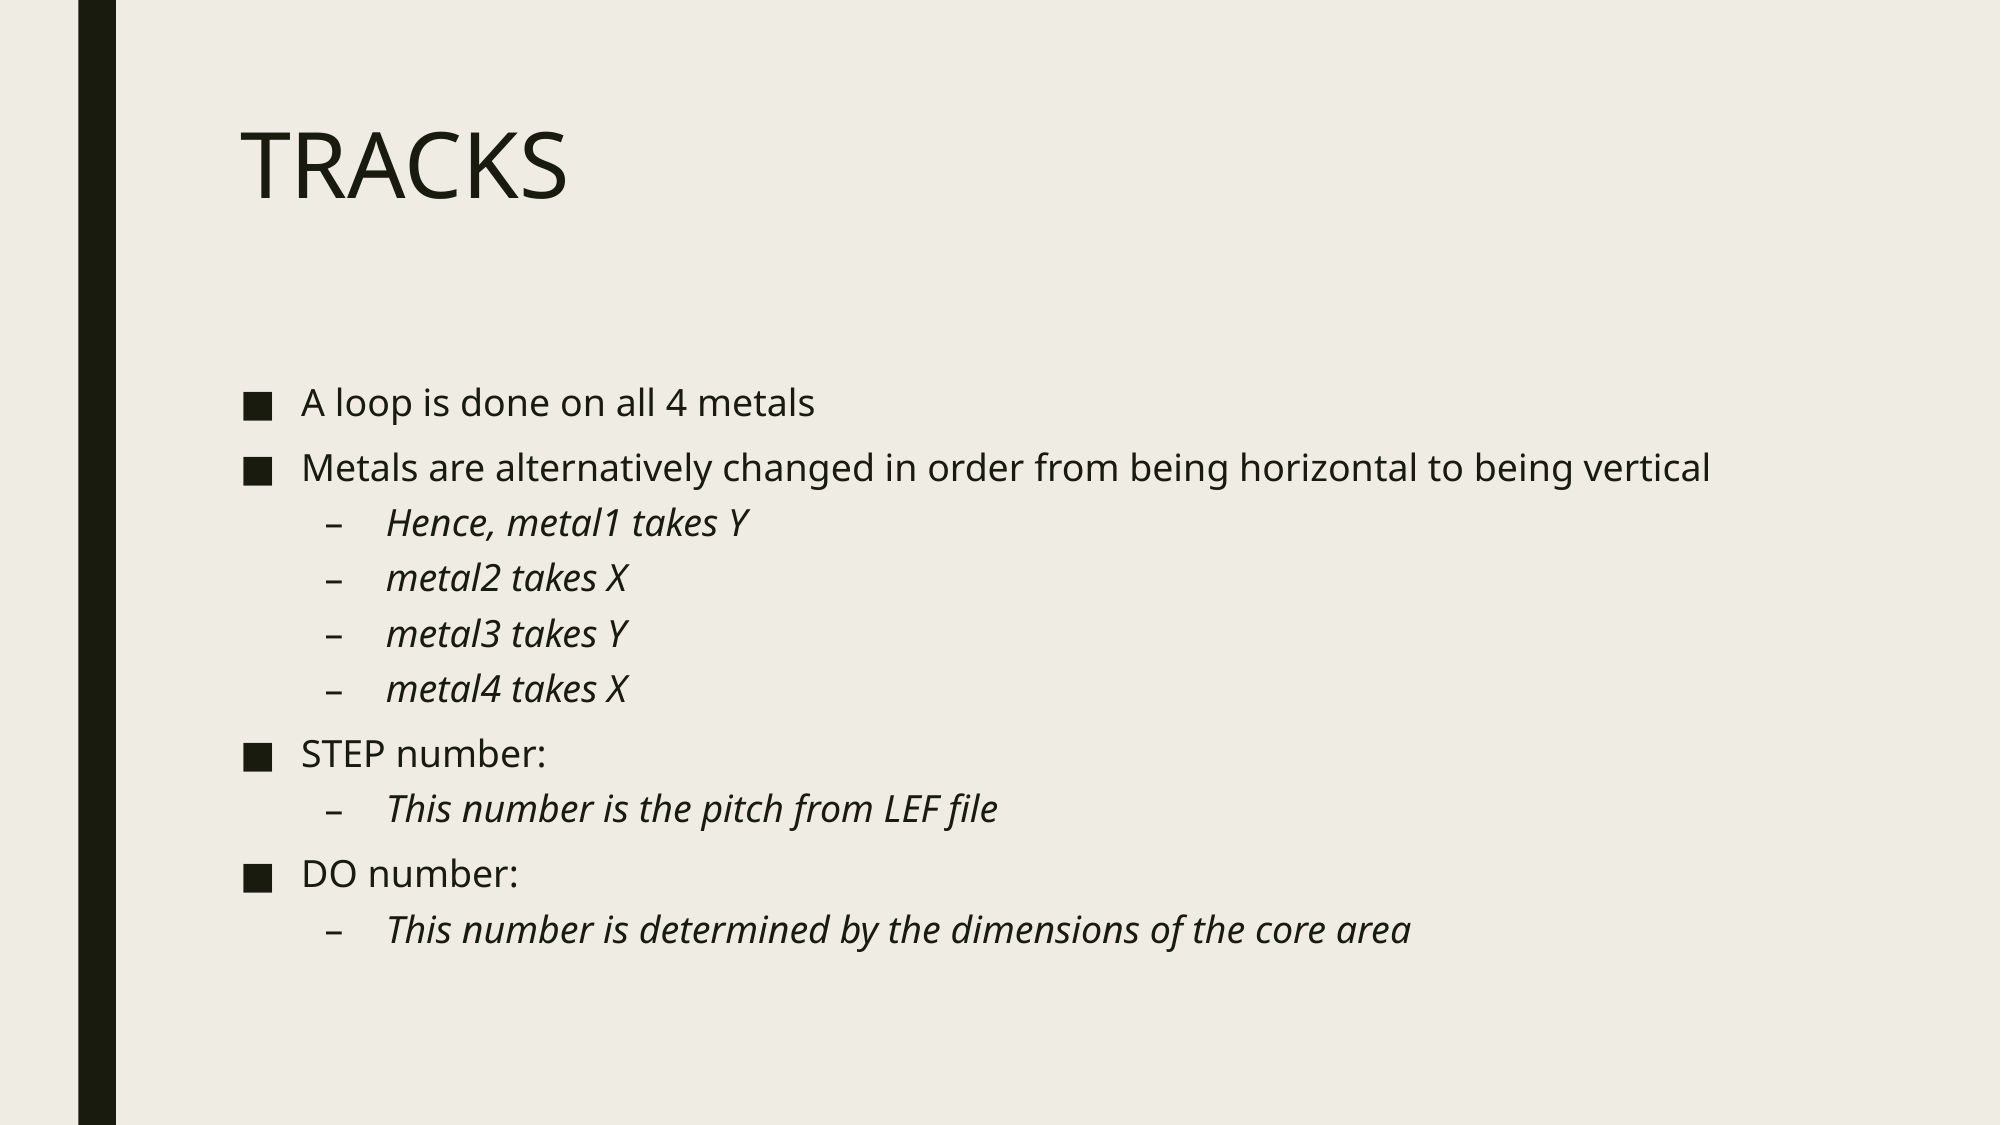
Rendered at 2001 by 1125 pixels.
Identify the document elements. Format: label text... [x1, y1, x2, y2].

title TRACKS [225, 112, 1800, 357]
list A loop is done on all 4 metals Metals are alternatively changed in order from being horizontal to being vertical Hence, metal1 takes Y metal2 takes X metal3 takes Y metal4 takes X STEP number: This number is the pitch from LEF file DO number: This number is determined by the dimensions of the core area [225, 375, 1800, 963]
